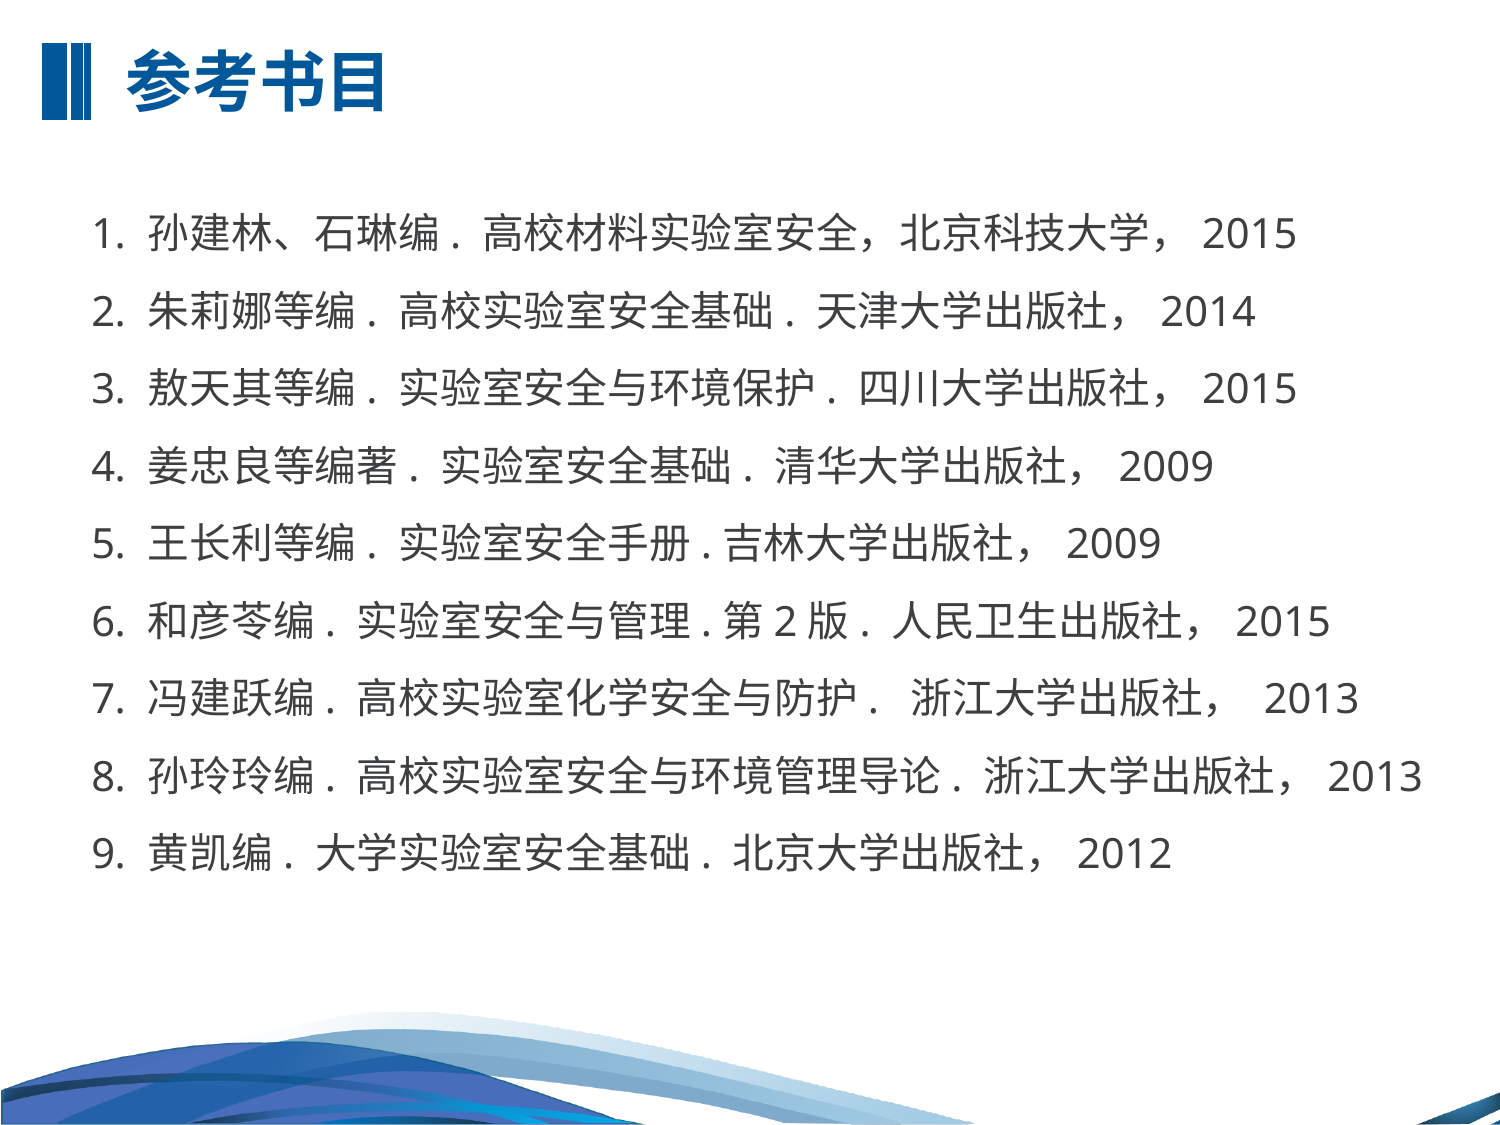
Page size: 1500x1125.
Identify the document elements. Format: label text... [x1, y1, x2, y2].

text_box 参考书目 [125, 45, 975, 120]
text_box 孙建林、石琳编. 高校材料实验室安全，北京科技大学，2015 朱莉娜等编. 高校实验室安全基础. 天津大学出版社，2014 敖天其等编. 实验室安全与环境保护. 四川大学出版社，2015 姜忠良等编著. 实验室安全基础. 清华大学出版社，2009 王长利等编. 实验室安全手册.吉林大学出版社，2009 和彦苓编. 实验室安全与管理.第2版. 人民卫生出版社，2015 冯建跃编. 高校实验室化学安全与防护. 浙江大学出版社， 2013 孙玲玲编. 高校实验室安全与环境管理导论. 浙江大学出版社，2013 黄凯编. 大学实验室安全基础. 北京大学出版社，2012 [76, 184, 1459, 885]
picture [0, 1011, 1500, 1125]
